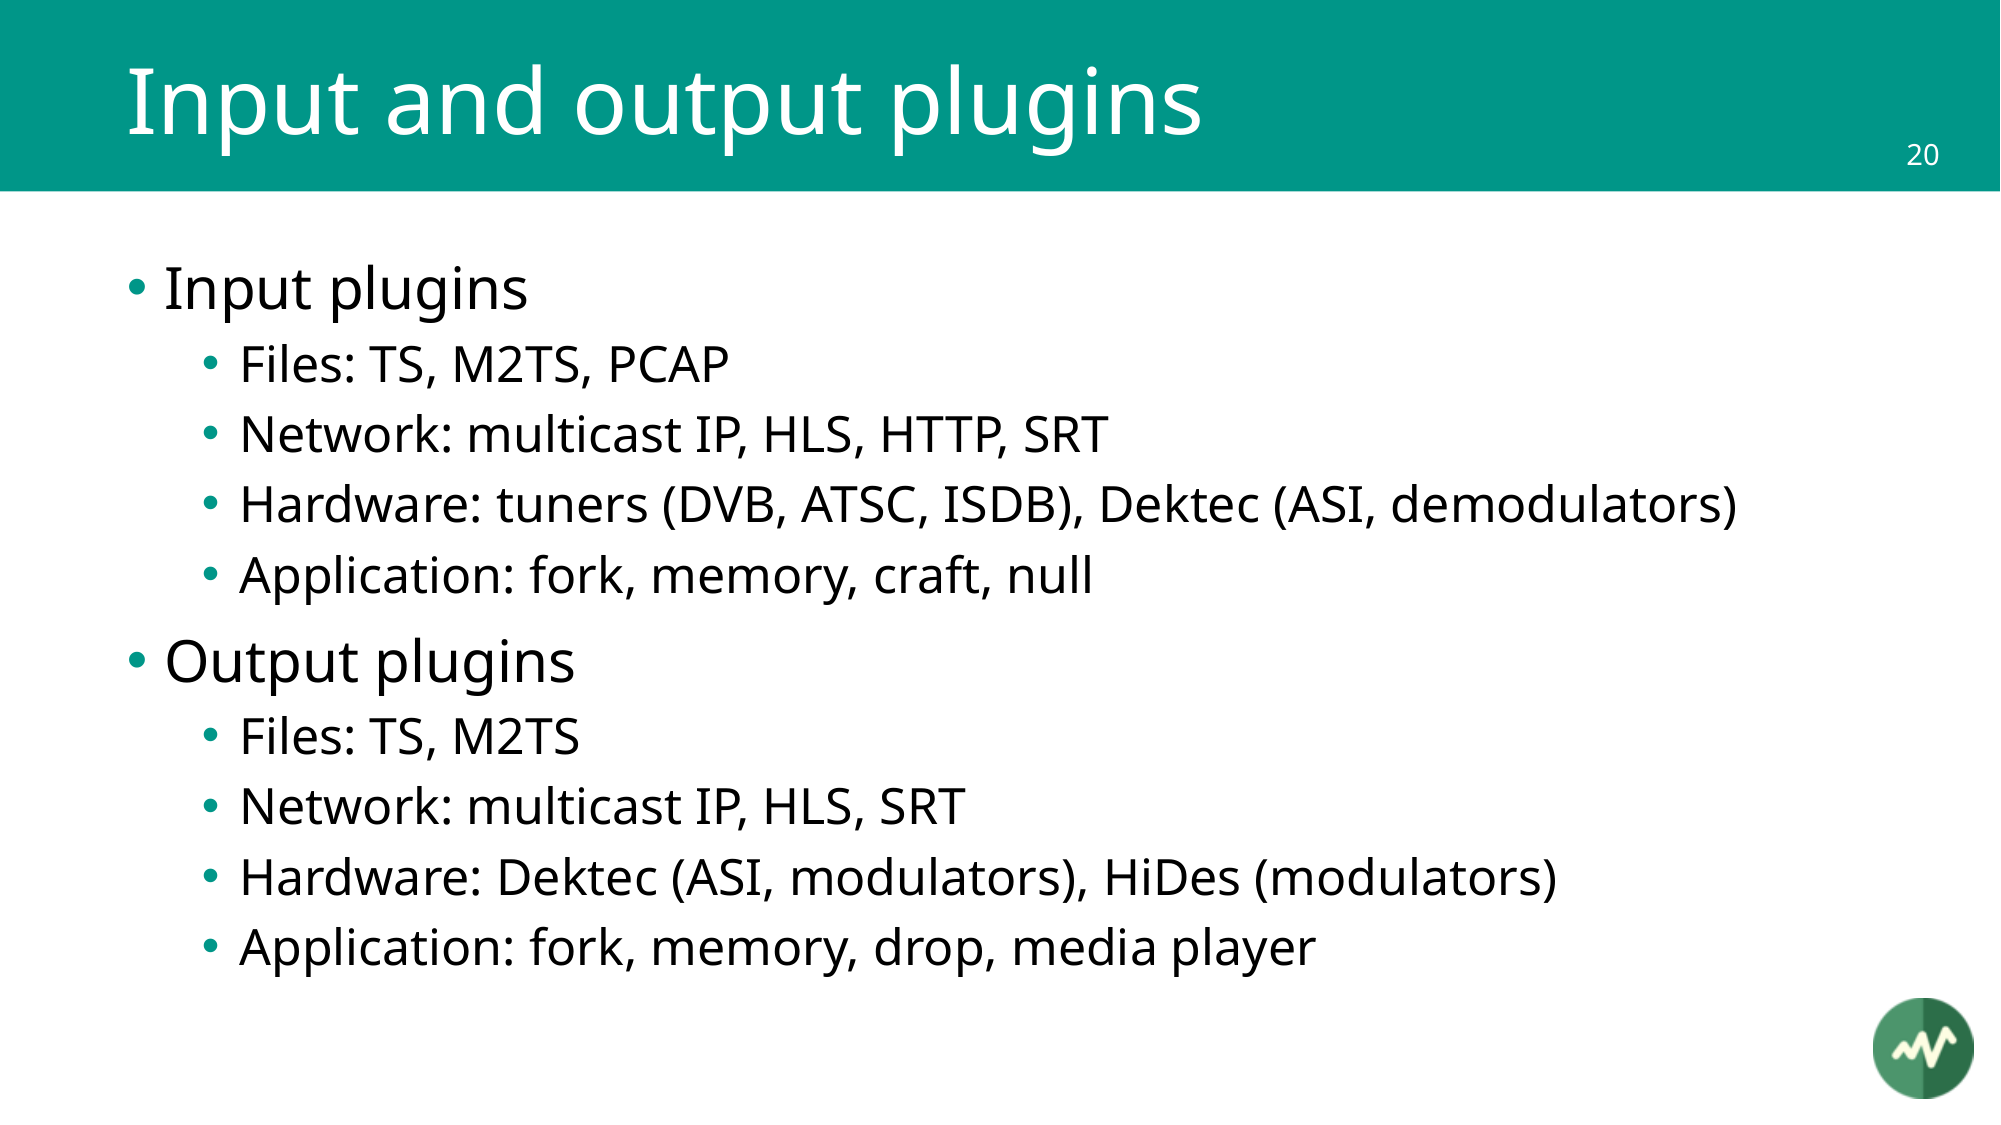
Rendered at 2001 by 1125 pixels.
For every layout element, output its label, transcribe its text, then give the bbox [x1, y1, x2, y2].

list Input plugins Files: TS, M2TS, PCAP Network: multicast IP, HLS, HTTP, SRT Hardware: tuners (DVB, ATSC, ISDB), Dektec (ASI, demodulators) Application: fork, memory, craft, null Output plugins Files: TS, M2TS Network: multicast IP, HLS, SRT Hardware: Dektec (ASI, modulators), HiDes (modulators) Application: fork, memory, drop, media player [111, 244, 1812, 1071]
picture [1873, 998, 1974, 1099]
title Input and output plugins [111, 39, 1812, 171]
